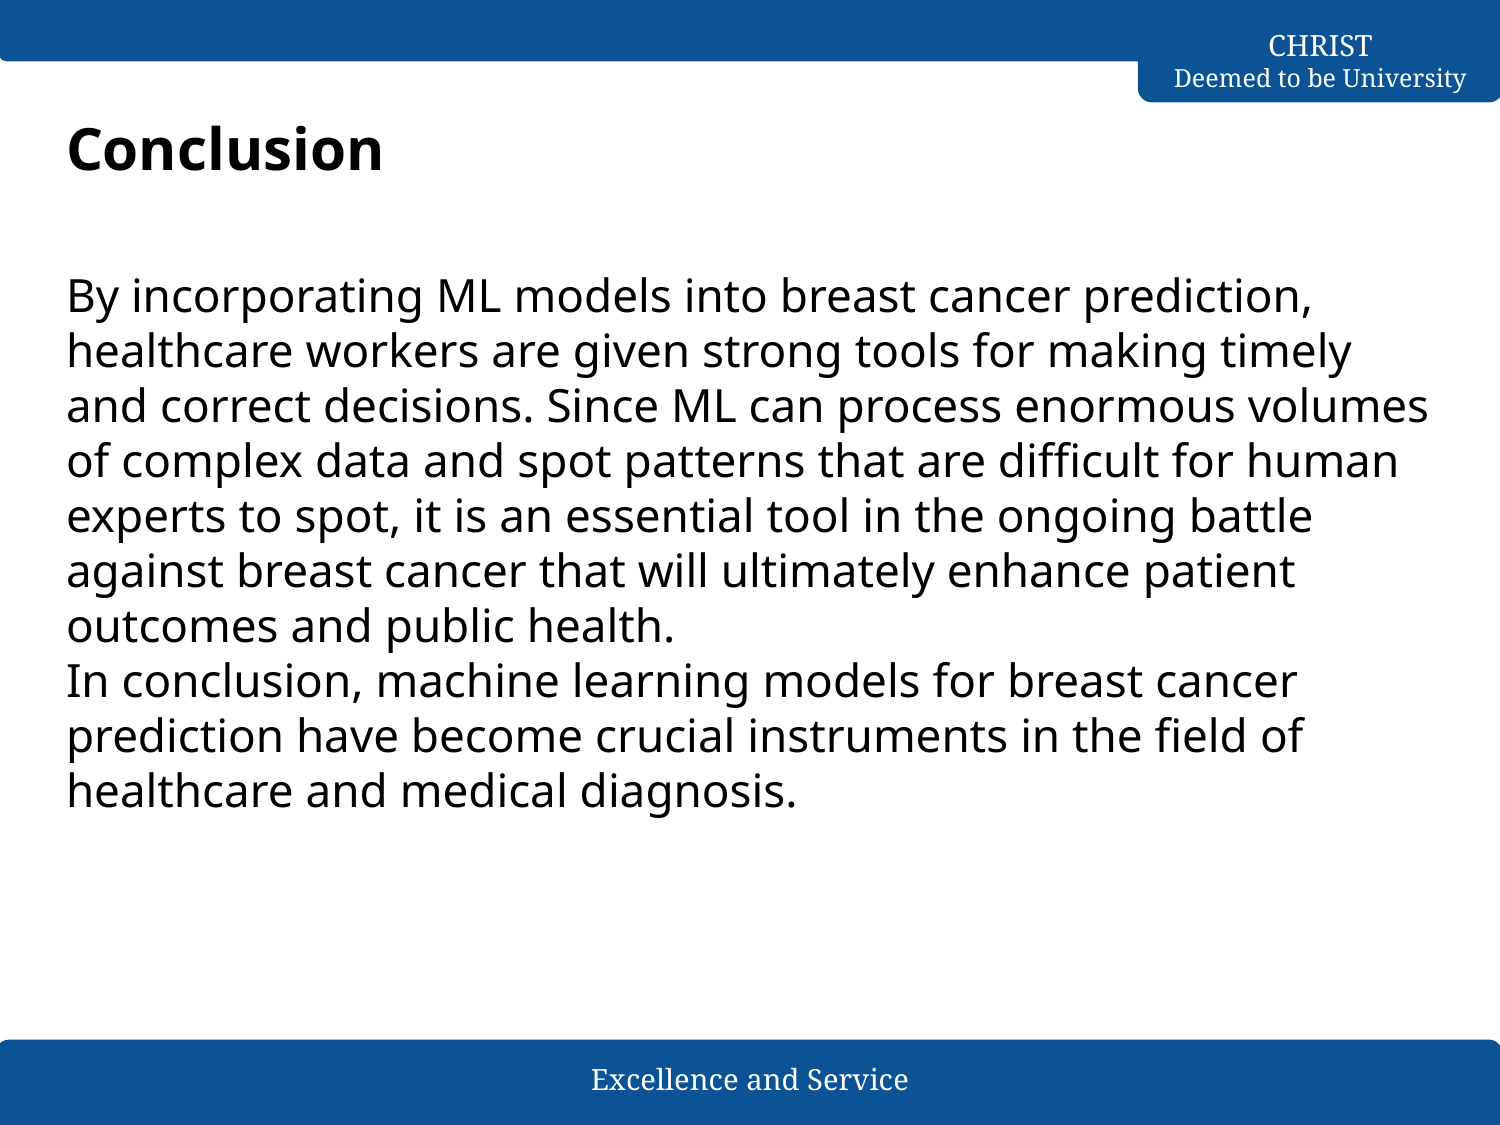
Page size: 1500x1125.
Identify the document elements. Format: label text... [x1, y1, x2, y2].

list By incorporating ML models into breast cancer prediction, healthcare workers are given strong tools for making timely and correct decisions. Since ML can process enormous volumes of complex data and spot patterns that are difficult for human experts to spot, it is an essential tool in the ongoing battle against breast cancer that will ultimately enhance patient outcomes and public health. In conclusion, machine learning models for breast cancer prediction have become crucial instruments in the field of healthcare and medical diagnosis. [51, 252, 1449, 1000]
title Conclusion [51, 97, 1449, 223]
